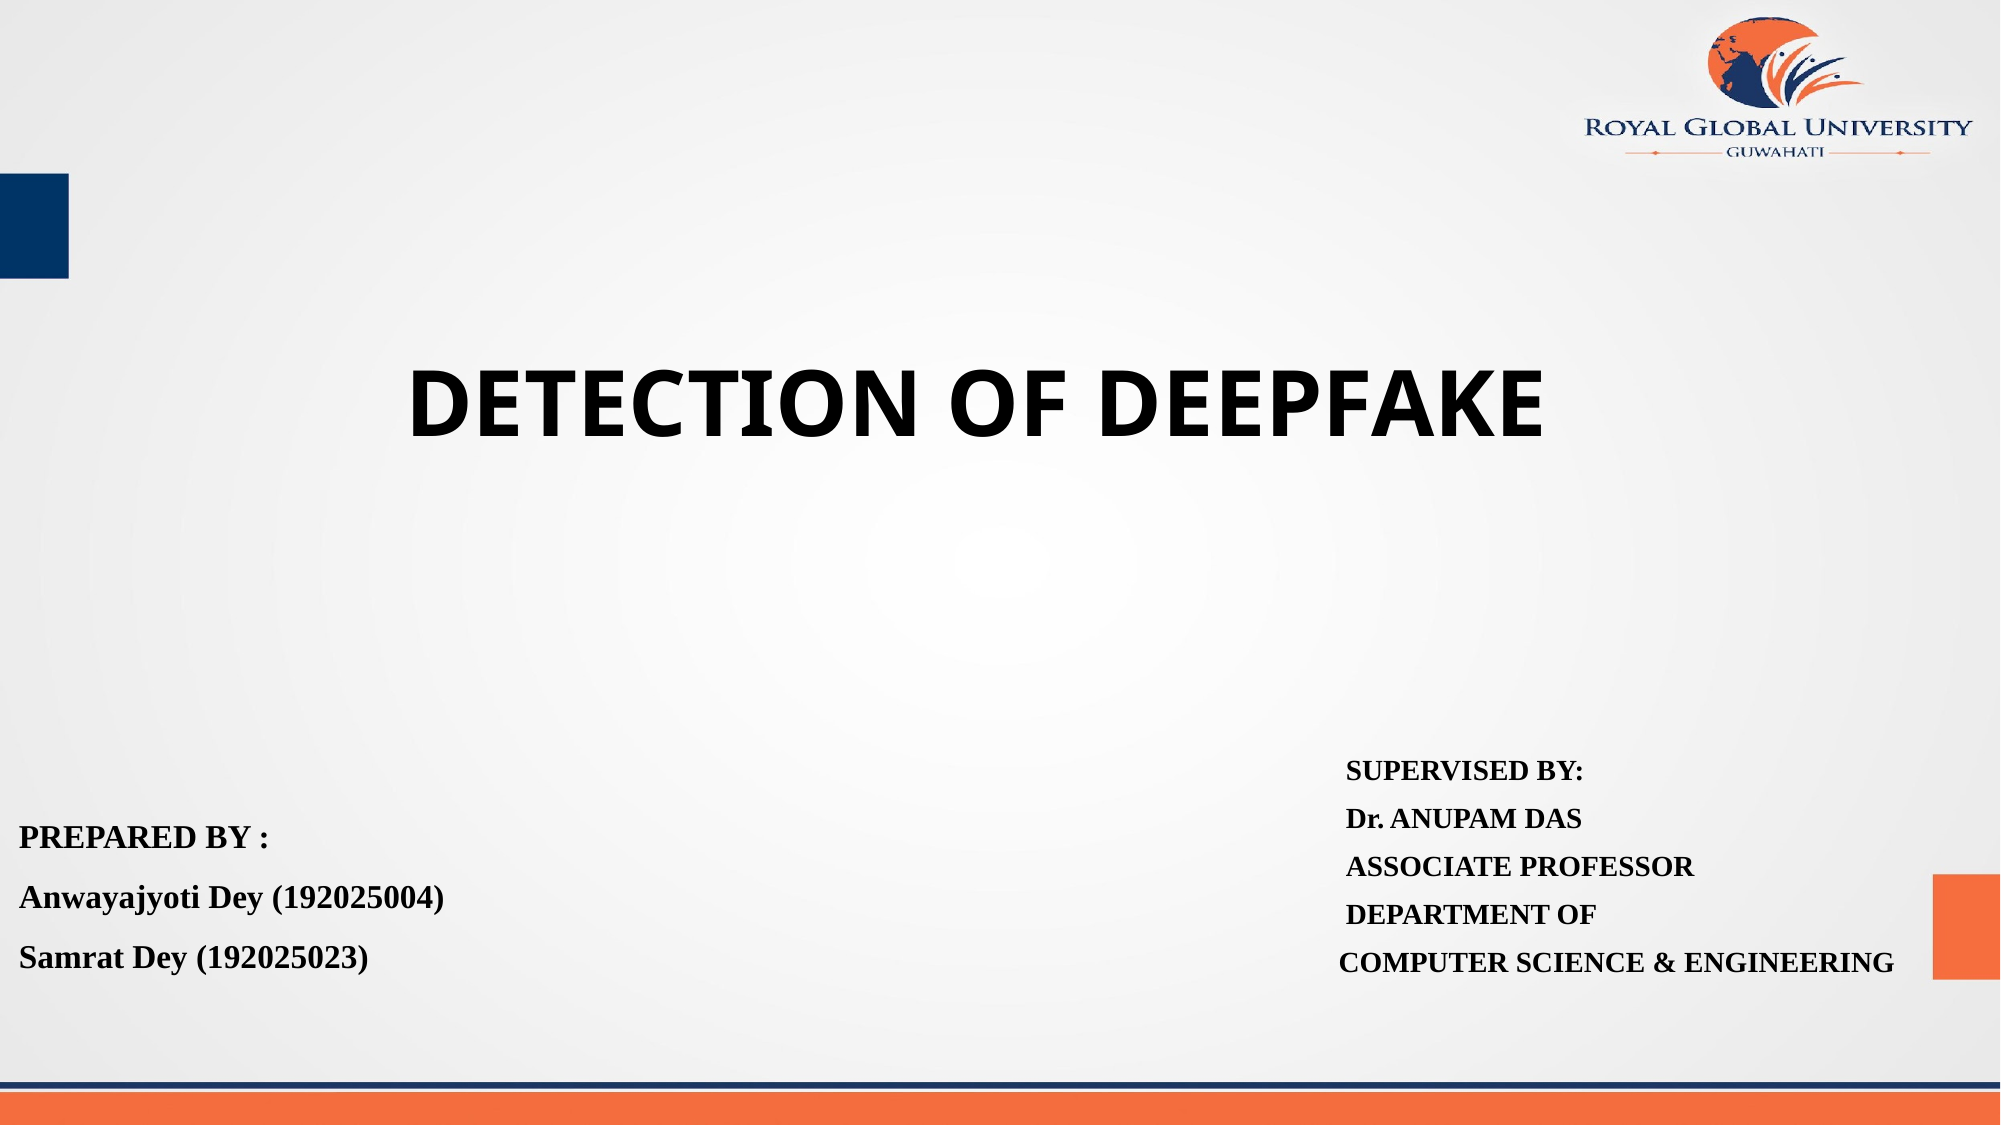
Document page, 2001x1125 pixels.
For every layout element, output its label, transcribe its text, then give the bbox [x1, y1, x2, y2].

title DETECTION OF DEEPFAKE [112, 188, 1864, 461]
picture [0, 0, 2001, 1125]
subtitle SUPERVISED BY: Dr. ANUPAM DAS ASSOCIATE PROFESSOR DEPARTMENT OF COMPUTER SCIENCE & ENGINEERING [1327, 750, 2000, 1035]
text_box PREPARED BY : Anwayajyoti Dey (192025004) Samrat Dey (192025023) [7, 790, 671, 981]
